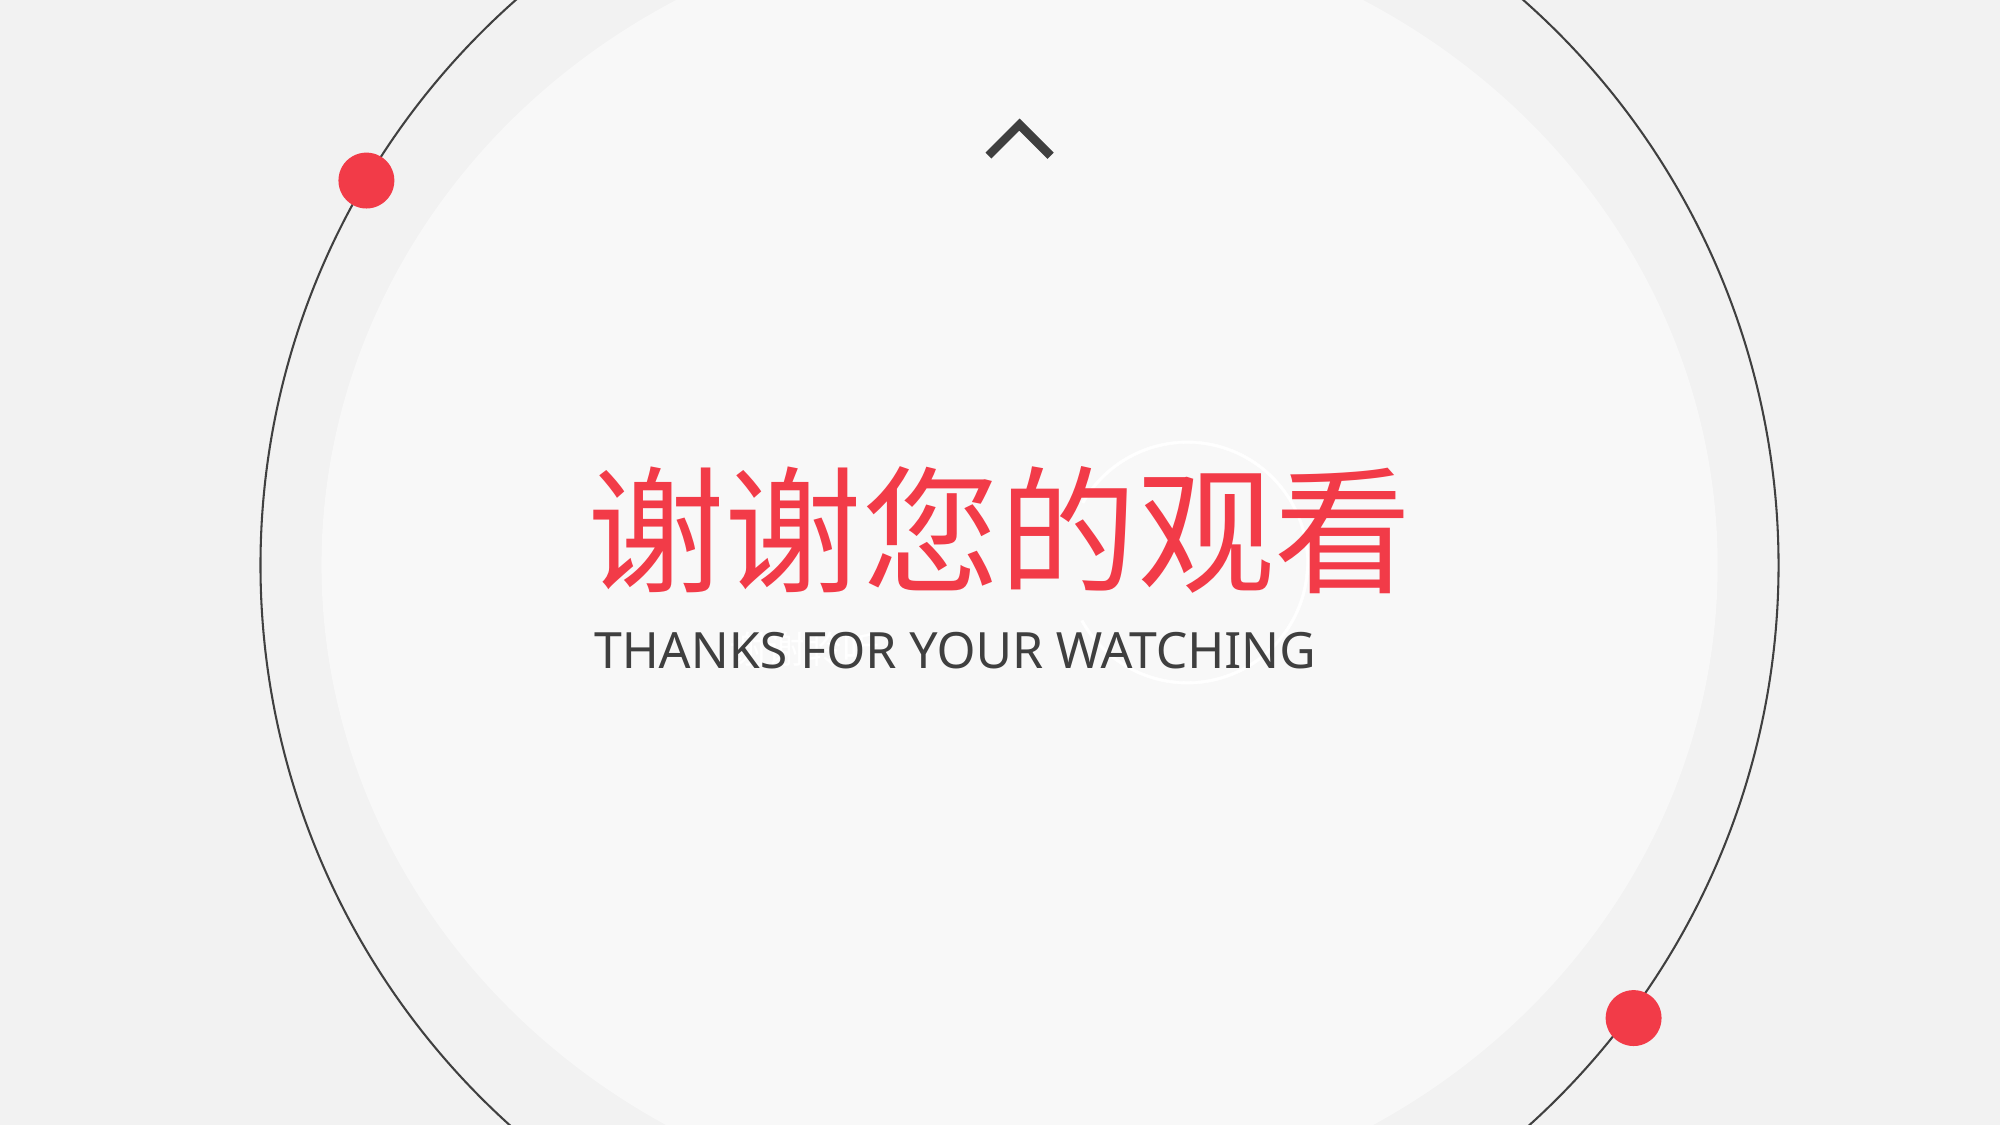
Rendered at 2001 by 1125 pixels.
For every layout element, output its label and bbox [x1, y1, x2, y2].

text_box [259, 230, 338, 901]
text_box [382, 0, 1657, 152]
text_box [338, 152, 1662, 1047]
text_box [1662, 160, 1780, 970]
text_box [984, 117, 1055, 152]
text_box [433, 1047, 1606, 1125]
